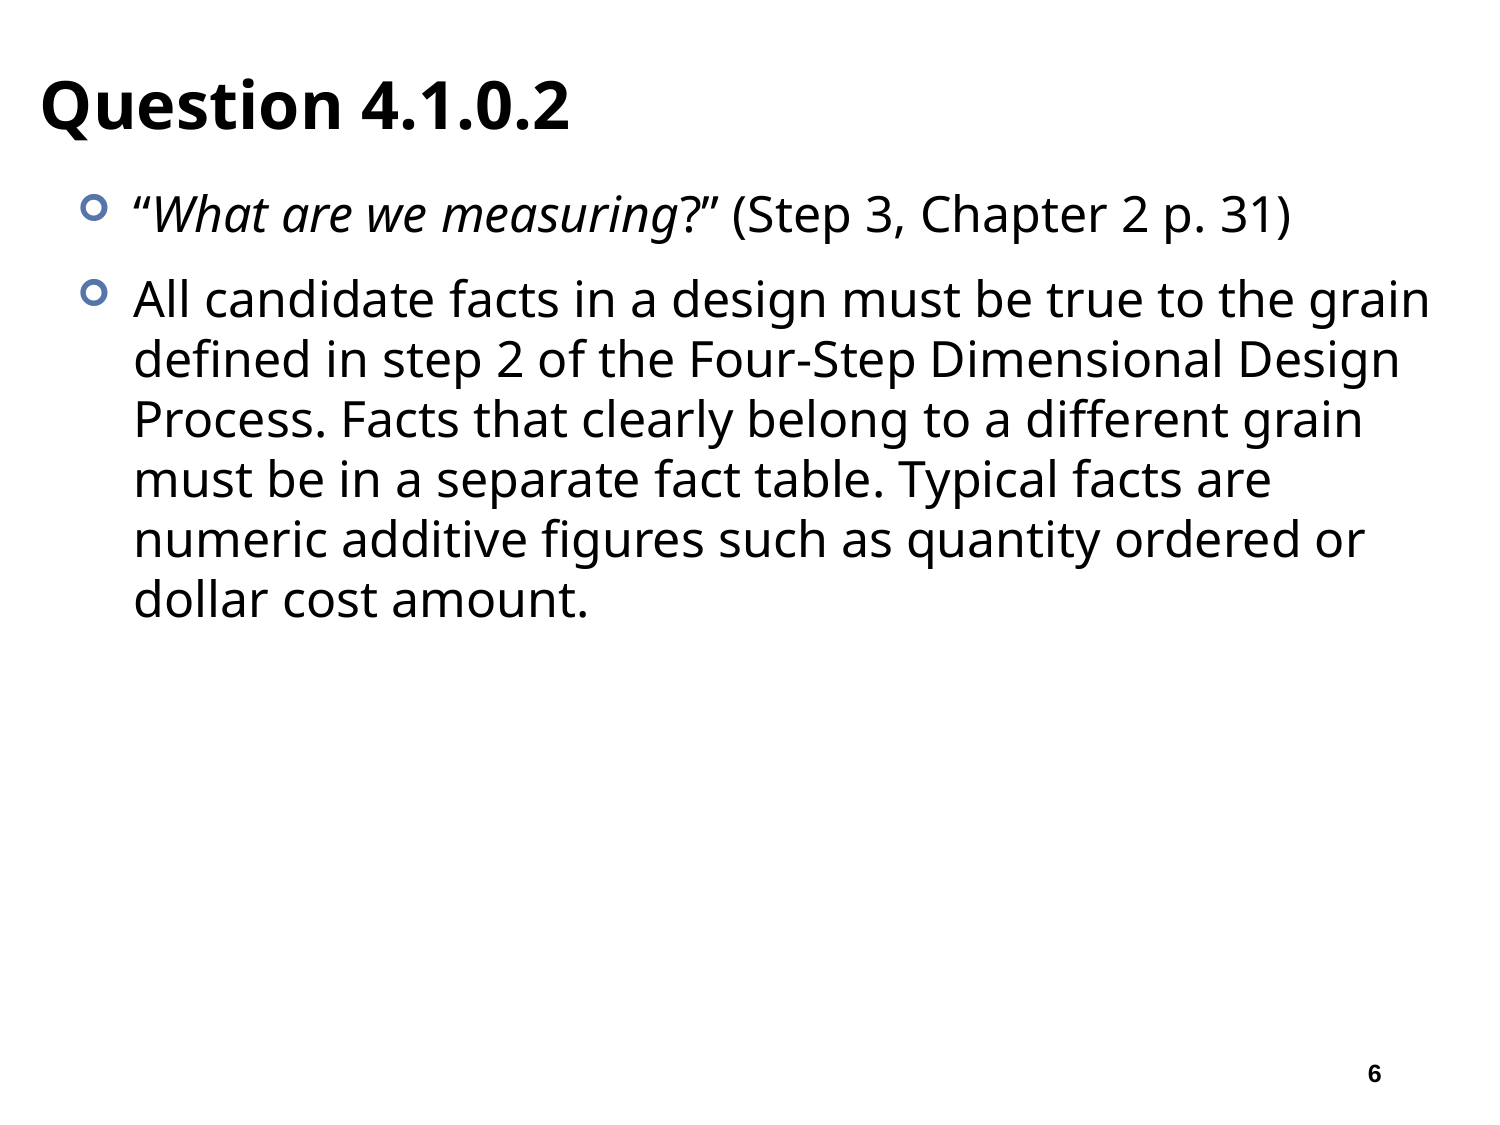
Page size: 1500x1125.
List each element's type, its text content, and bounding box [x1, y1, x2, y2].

title Question 4.1.0.2 [24, 18, 1451, 188]
slide_number 6 [1059, 1042, 1397, 1103]
list “What are we measuring?” (Step 3, Chapter 2 p. 31) All candidate facts in a design must be true to the grain defined in step 2 of the Four-Step Dimensional Design Process. Facts that clearly belong to a different grain must be in a separate fact table. Typical facts are numeric additive figures such as quantity ordered or dollar cost amount. [62, 188, 1451, 1013]
